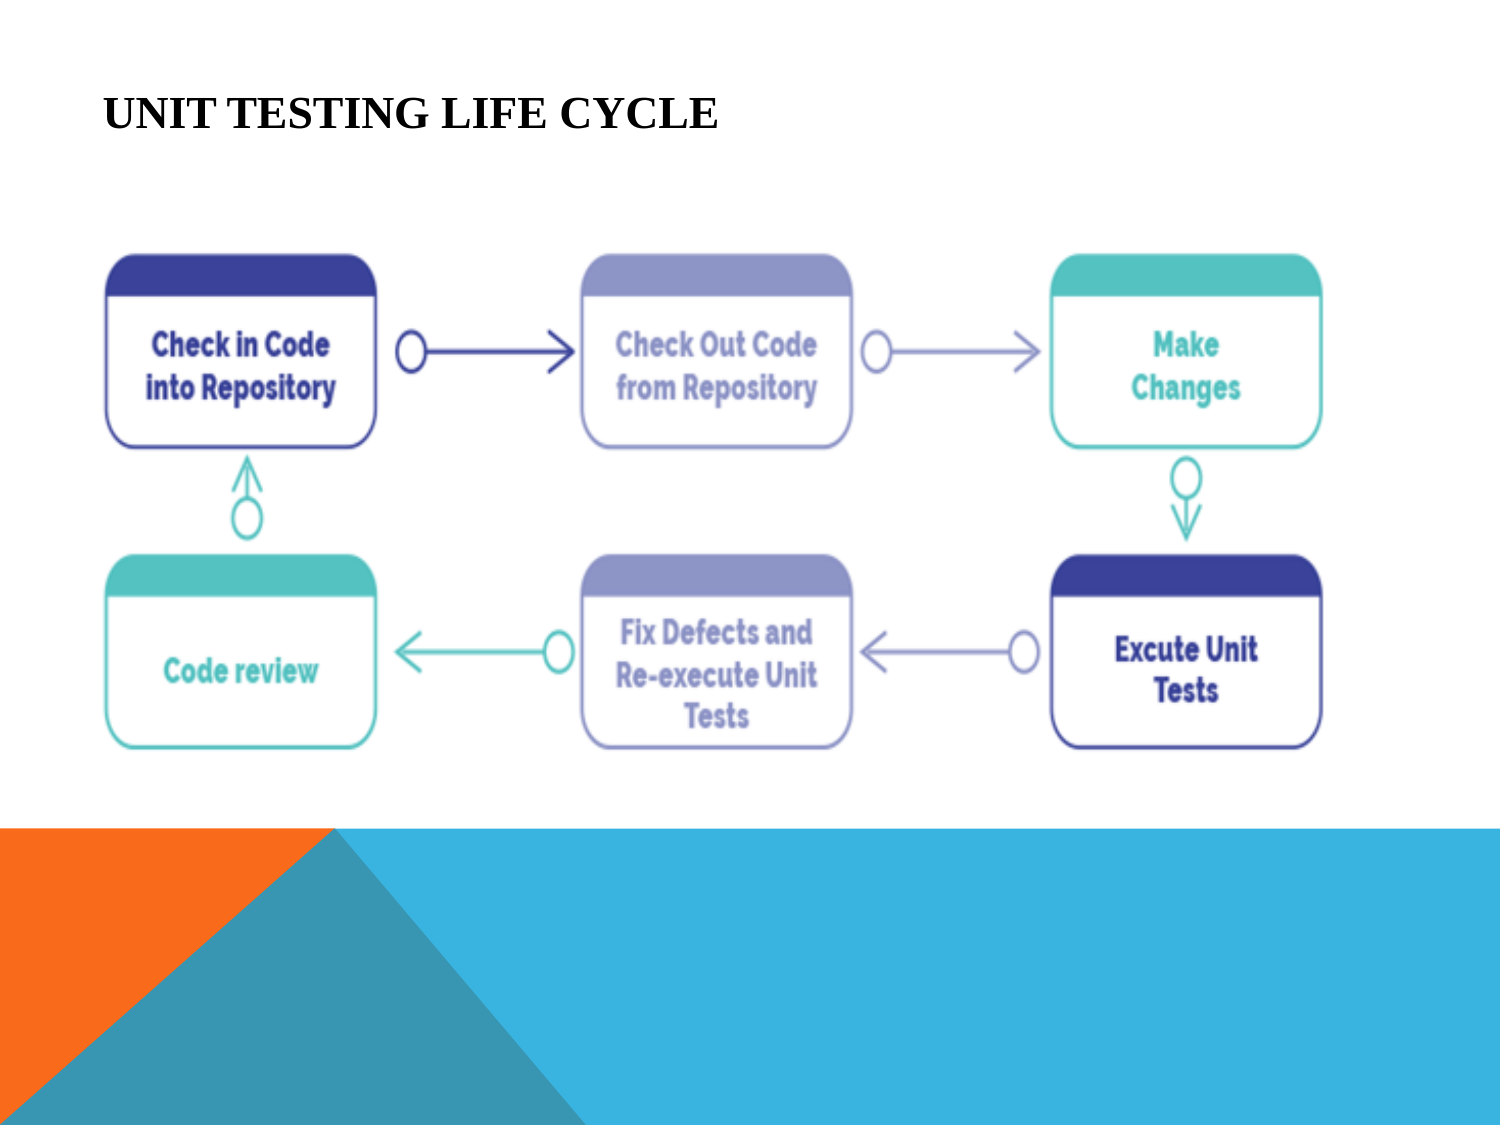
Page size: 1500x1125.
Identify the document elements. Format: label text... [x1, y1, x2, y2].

picture [74, 224, 1351, 763]
text_box Unit Testing Life Cycle [78, 75, 735, 145]
